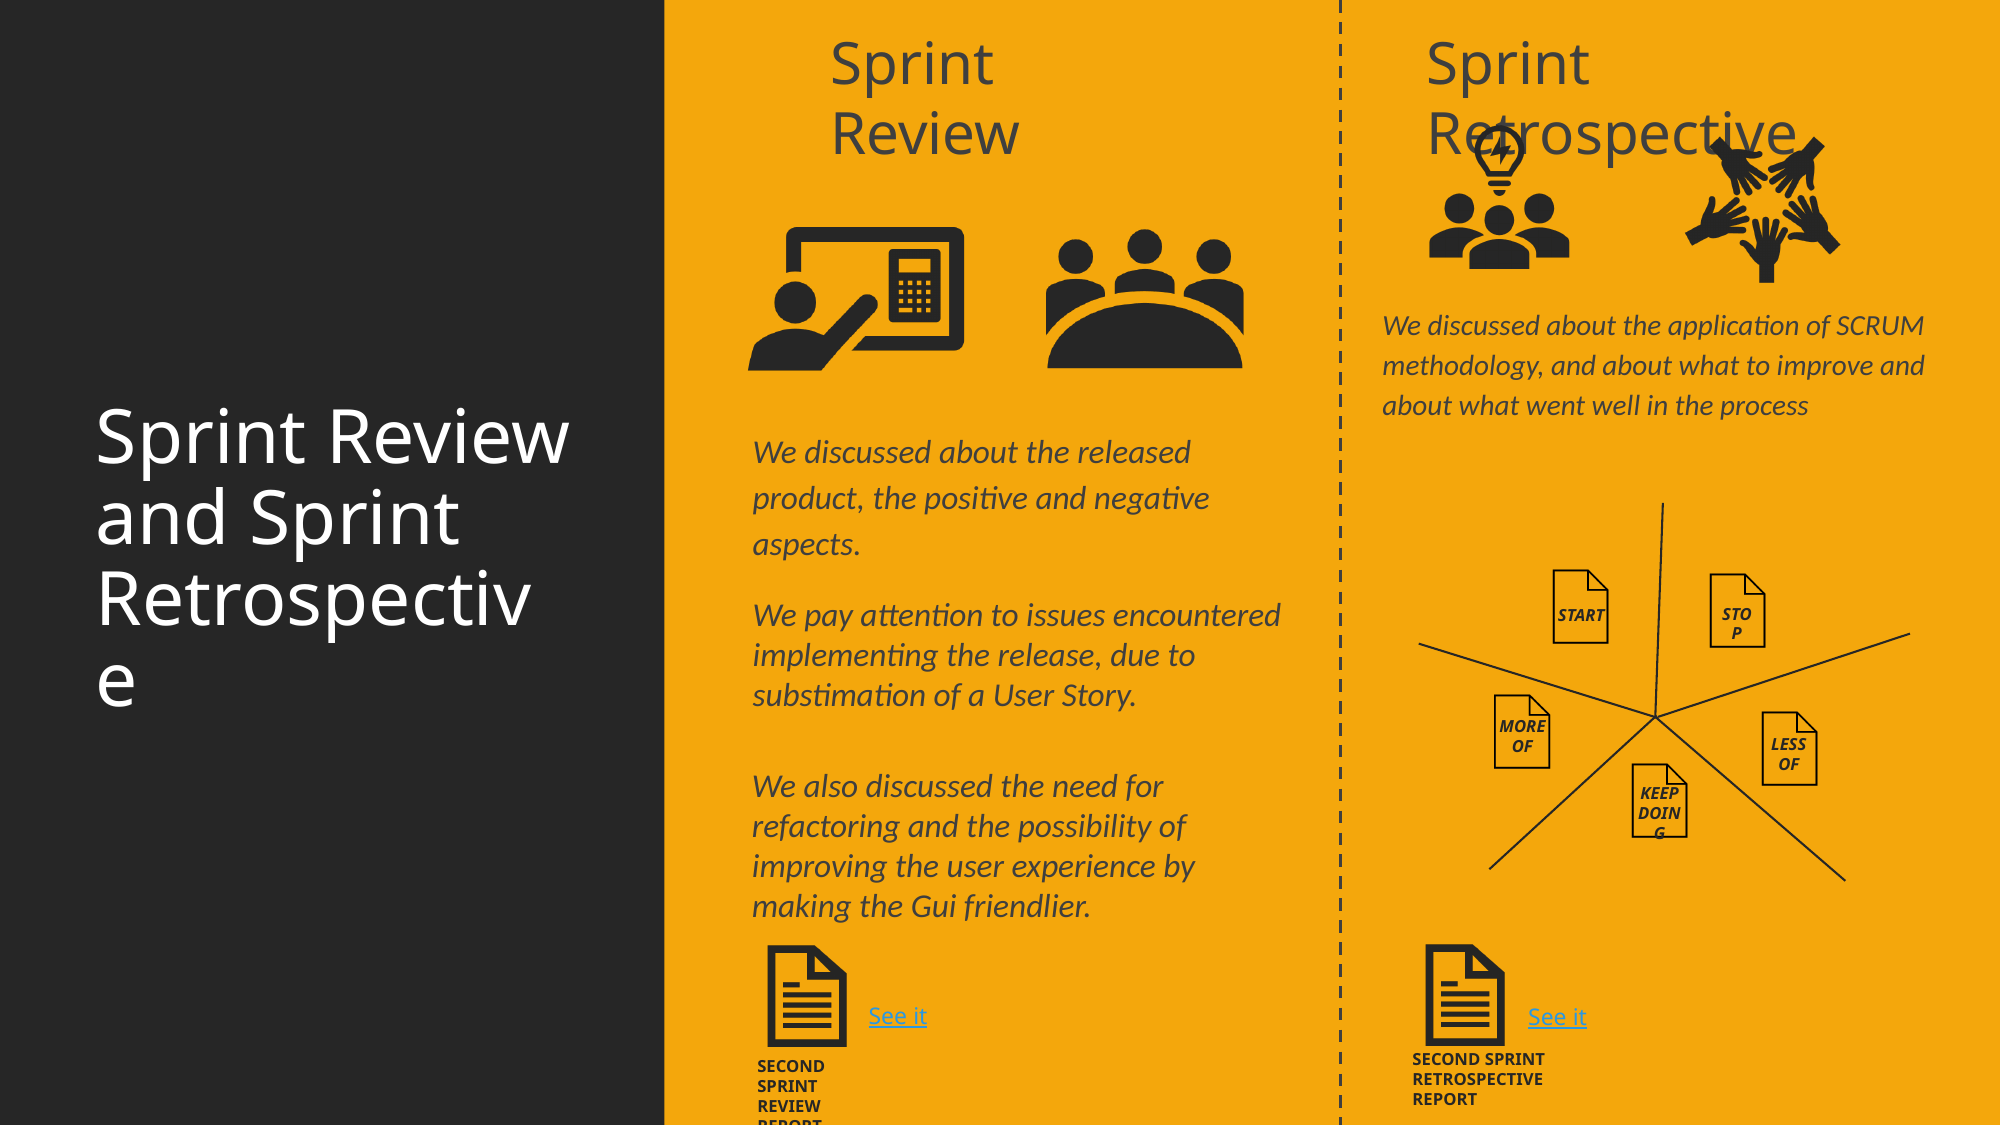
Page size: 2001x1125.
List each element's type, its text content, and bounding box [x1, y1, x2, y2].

picture [1744, 704, 1834, 716]
text_box Sprint Retrospective [1411, 18, 1971, 174]
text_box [1655, 716, 1846, 882]
text_box [1342, 0, 2000, 1125]
text_box [665, 0, 1339, 1125]
picture [1536, 561, 1625, 651]
picture [1403, 934, 1526, 1056]
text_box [1654, 502, 1664, 719]
text_box We discussed about the application of SCRUM methodology, and about what to improve and about what went well in the process [1367, 293, 1971, 429]
picture [1406, 105, 1591, 290]
text_box SECOND SPRINT RETROSPECTIVE REPORT [1397, 1041, 1562, 1117]
text_box SECOND SPRINT REVIEW REPORT [742, 1048, 894, 1125]
picture [1477, 686, 1567, 776]
text_box We also discussed the need for refactoring and the possibility of improving the user experience by making the Gui friendlier. [736, 757, 1288, 932]
picture [746, 935, 869, 1058]
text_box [1418, 643, 1649, 719]
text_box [1668, 633, 1911, 718]
text_box [0, 0, 665, 1125]
title Sprint Review and Sprint Retrospective [80, 87, 587, 1035]
picture [1692, 566, 1782, 655]
text_box See it [1530, 994, 1609, 1041]
picture [1681, 129, 1843, 291]
text_box We discussed about the released product, the positive and negative aspects. [737, 416, 1305, 570]
text_box We pay attention to issues encountered implementing the release, due to substimation of a User Story. [737, 585, 1305, 721]
text_box Sprint Review [815, 18, 1190, 174]
picture [736, 180, 974, 418]
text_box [1489, 715, 1657, 870]
picture [1026, 180, 1263, 418]
text_box See it [873, 993, 958, 1041]
